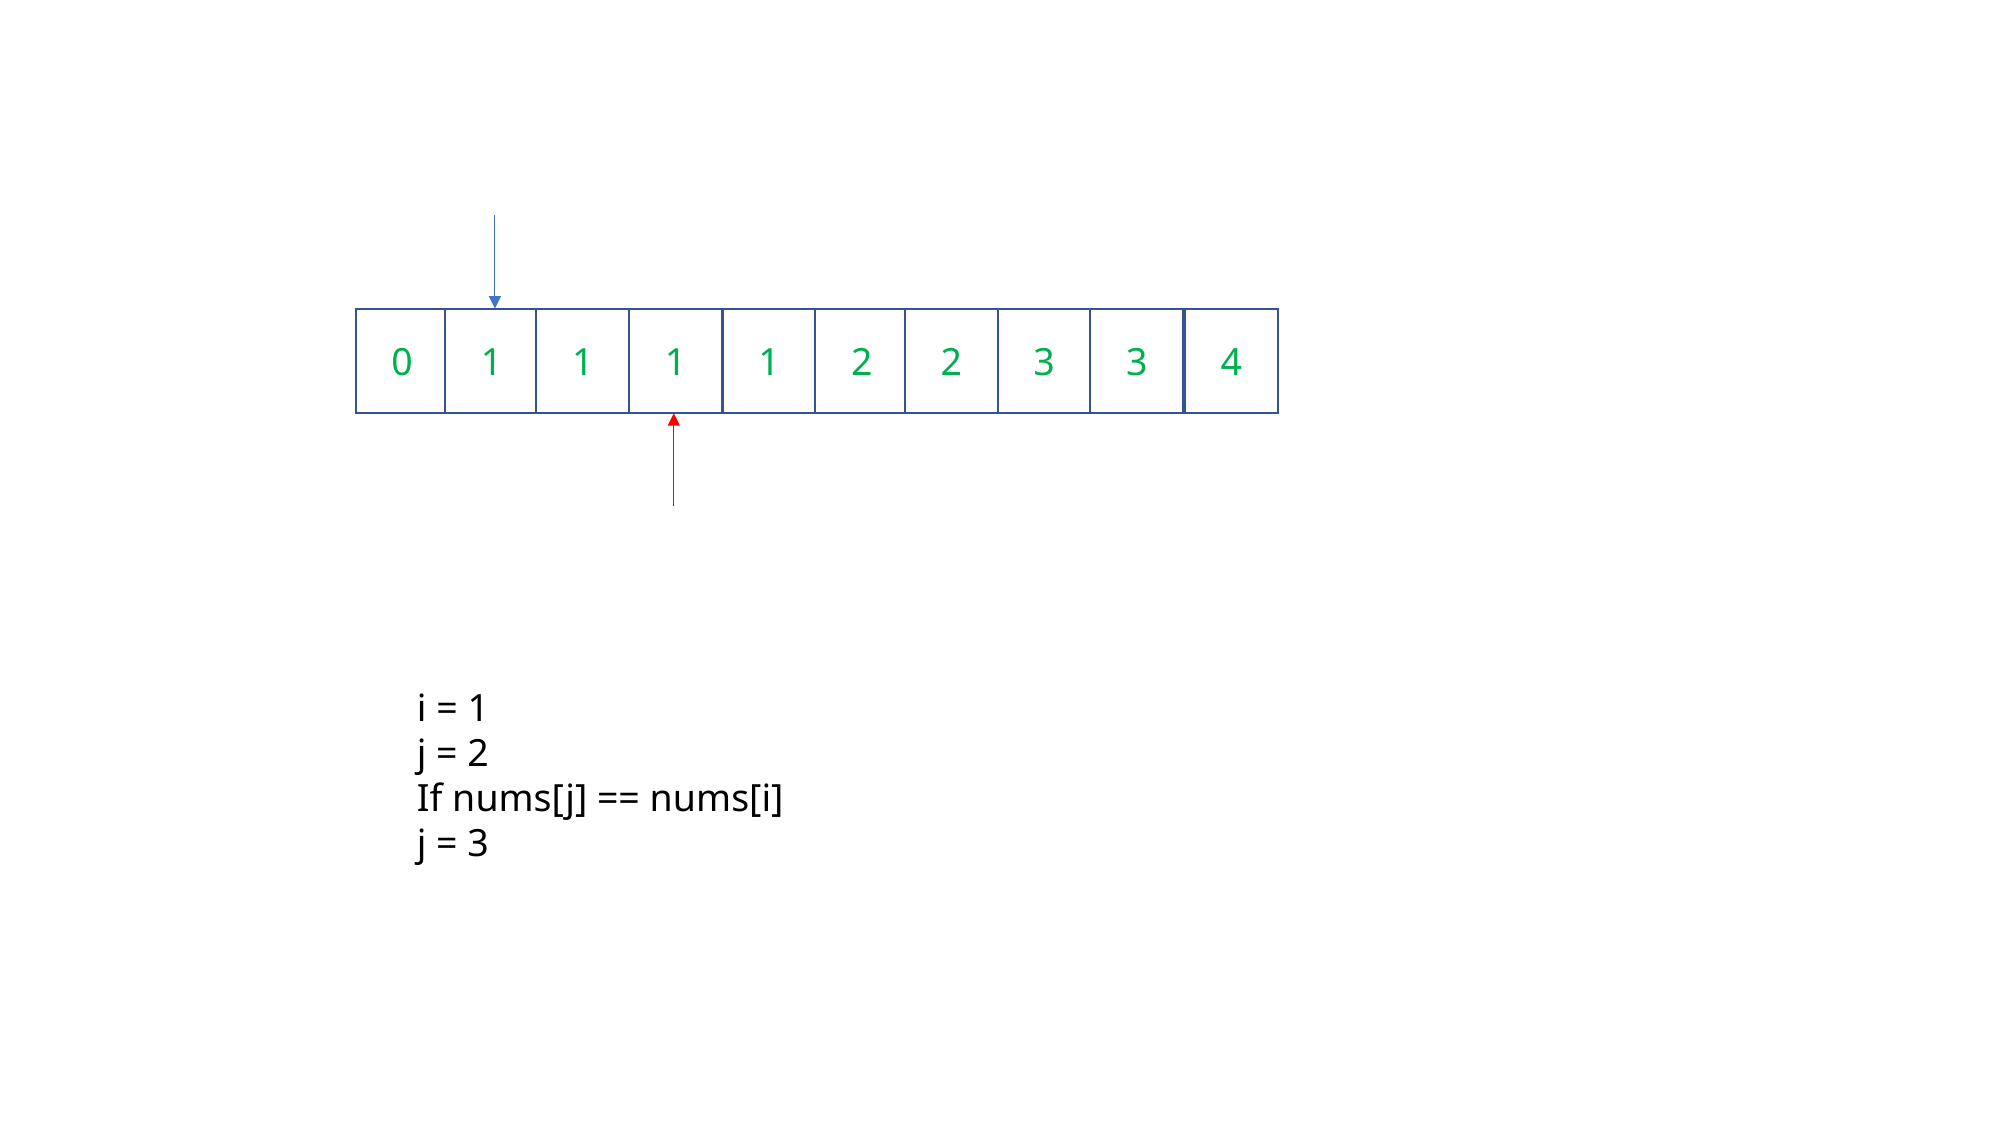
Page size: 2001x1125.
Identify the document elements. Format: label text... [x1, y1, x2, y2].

text_box i = 1 j = 2 If nums[j] == nums[i] j = 3 [402, 676, 969, 872]
text_box 3 [997, 308, 1089, 414]
text_box 1 [535, 308, 628, 414]
text_box 4 [1184, 308, 1279, 414]
text_box 2 [814, 308, 904, 414]
text_box 1 [444, 308, 535, 414]
text_box 1 [628, 308, 722, 414]
text_box 0 [355, 308, 444, 414]
text_box 2 [904, 308, 997, 414]
text_box 3 [1089, 308, 1184, 414]
text_box 1 [722, 308, 814, 414]
